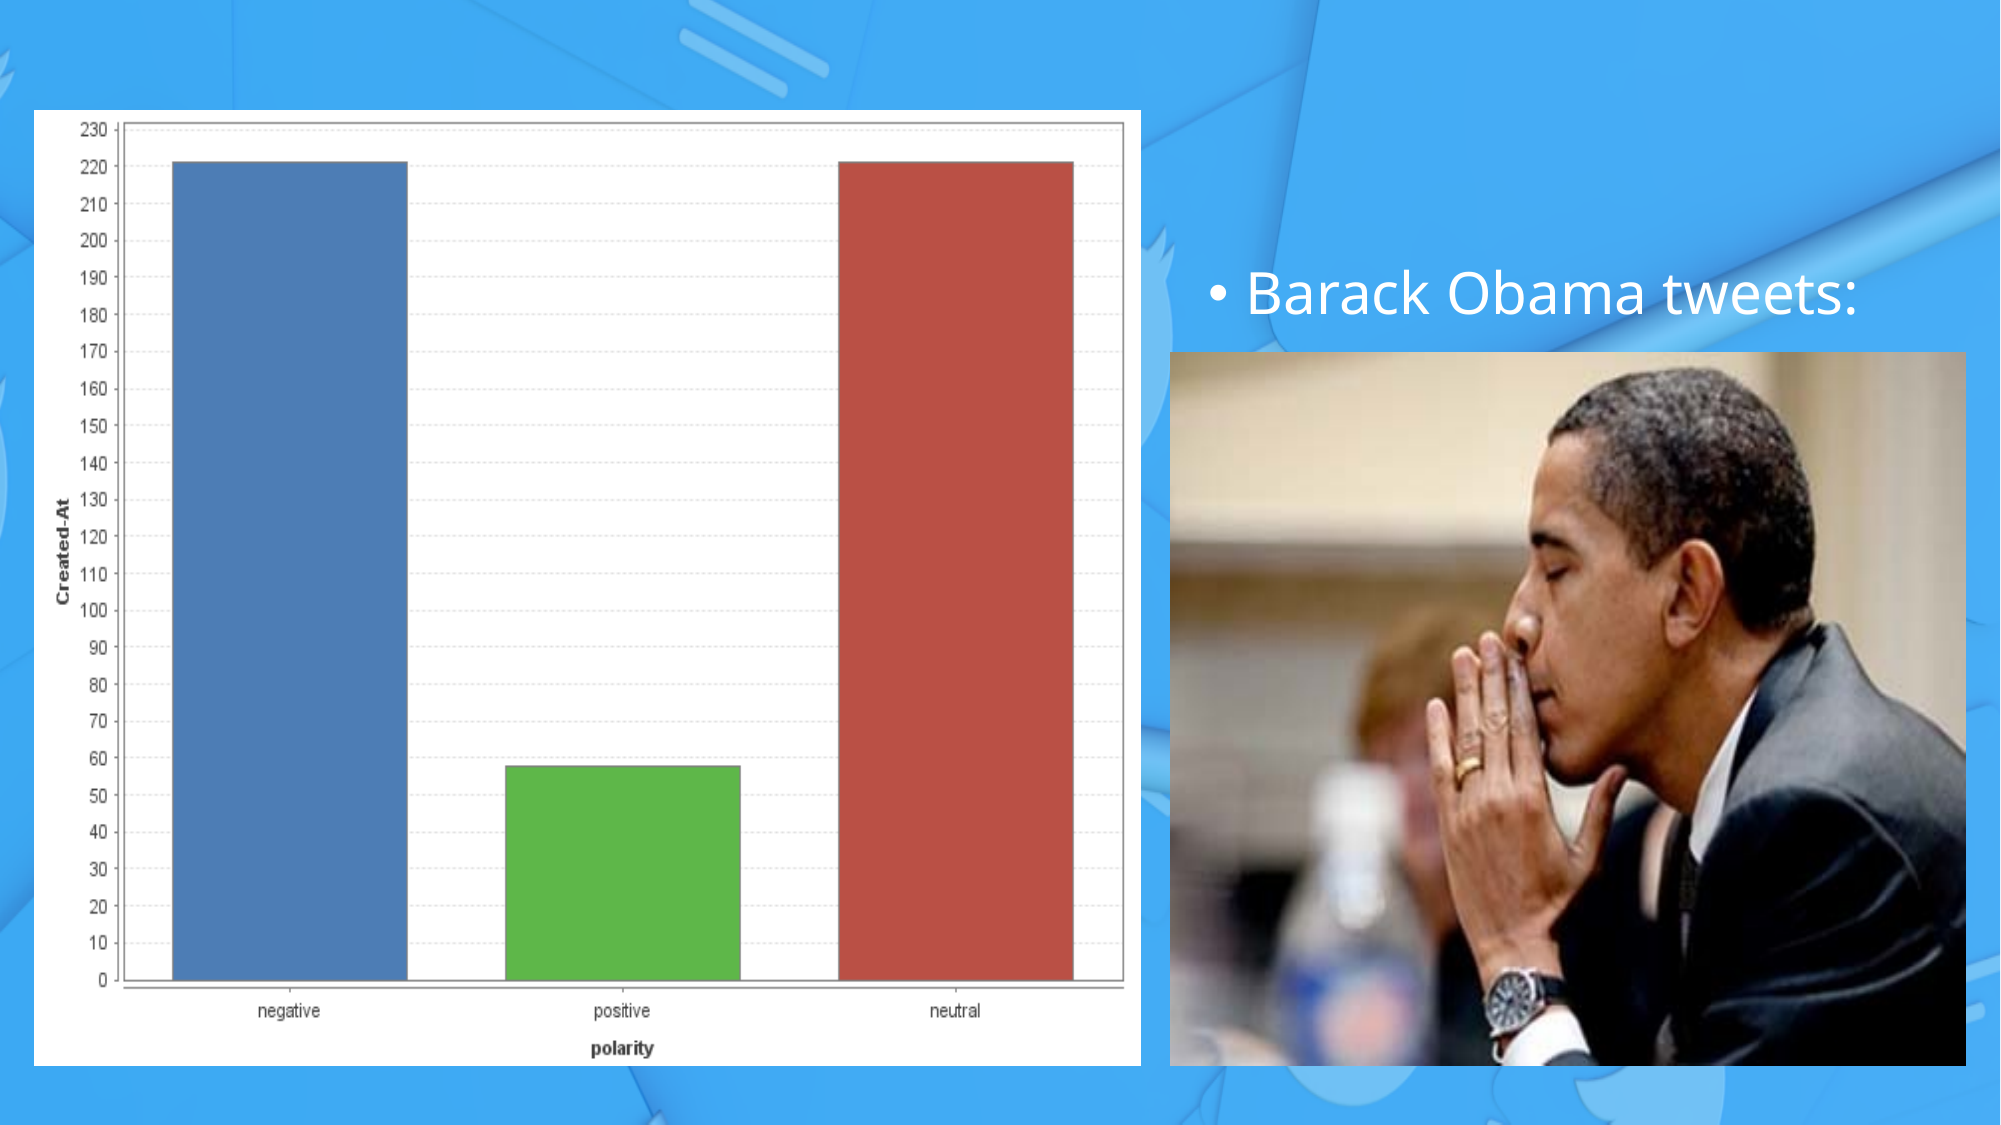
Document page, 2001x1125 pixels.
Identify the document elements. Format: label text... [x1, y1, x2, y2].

picture [0, 0, 2001, 1125]
text_box Barack Obama tweets: [1193, 257, 2000, 518]
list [1170, 352, 1966, 1066]
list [34, 110, 1141, 1066]
